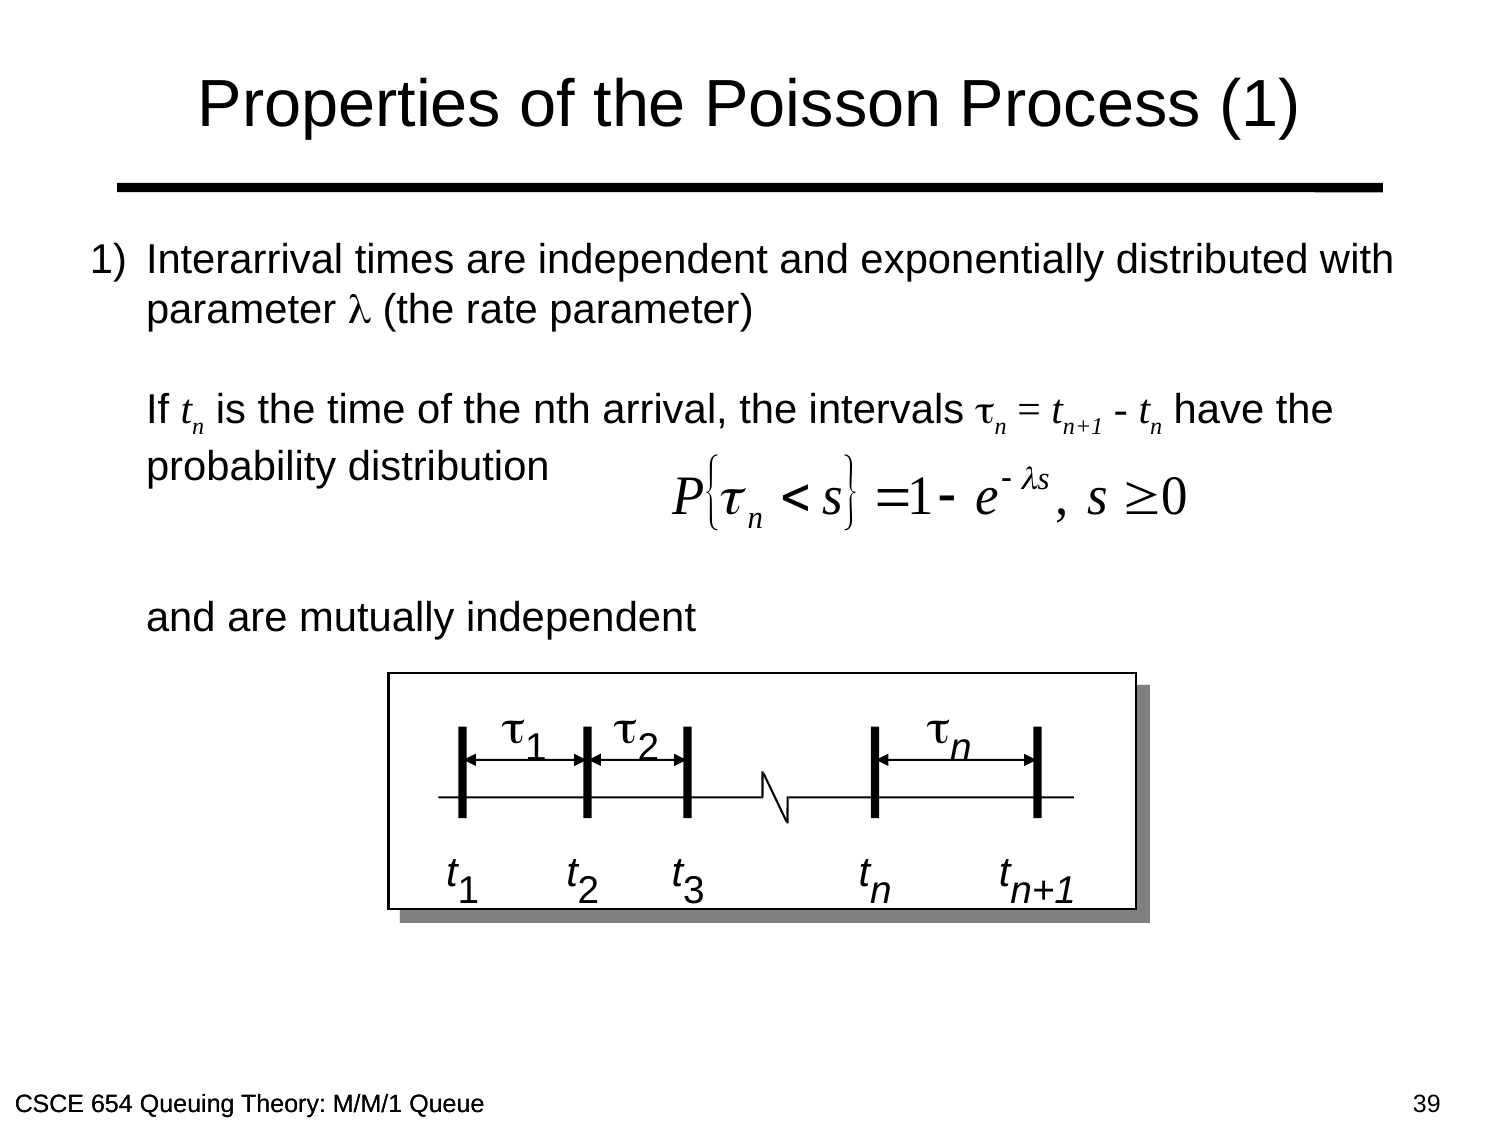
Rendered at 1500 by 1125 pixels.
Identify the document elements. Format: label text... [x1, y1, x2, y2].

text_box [388, 669, 1137, 910]
list 1) Interarrival times are independent and exponentially distributed with parameter  (the rate parameter) If tn is the time of the nth arrival, the intervals n = tn+1 - tn have the probability distribution and are mutually independent [75, 224, 1425, 1005]
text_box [662, 453, 1197, 543]
title Properties of the Poisson Process (1) [75, 24, 1425, 175]
